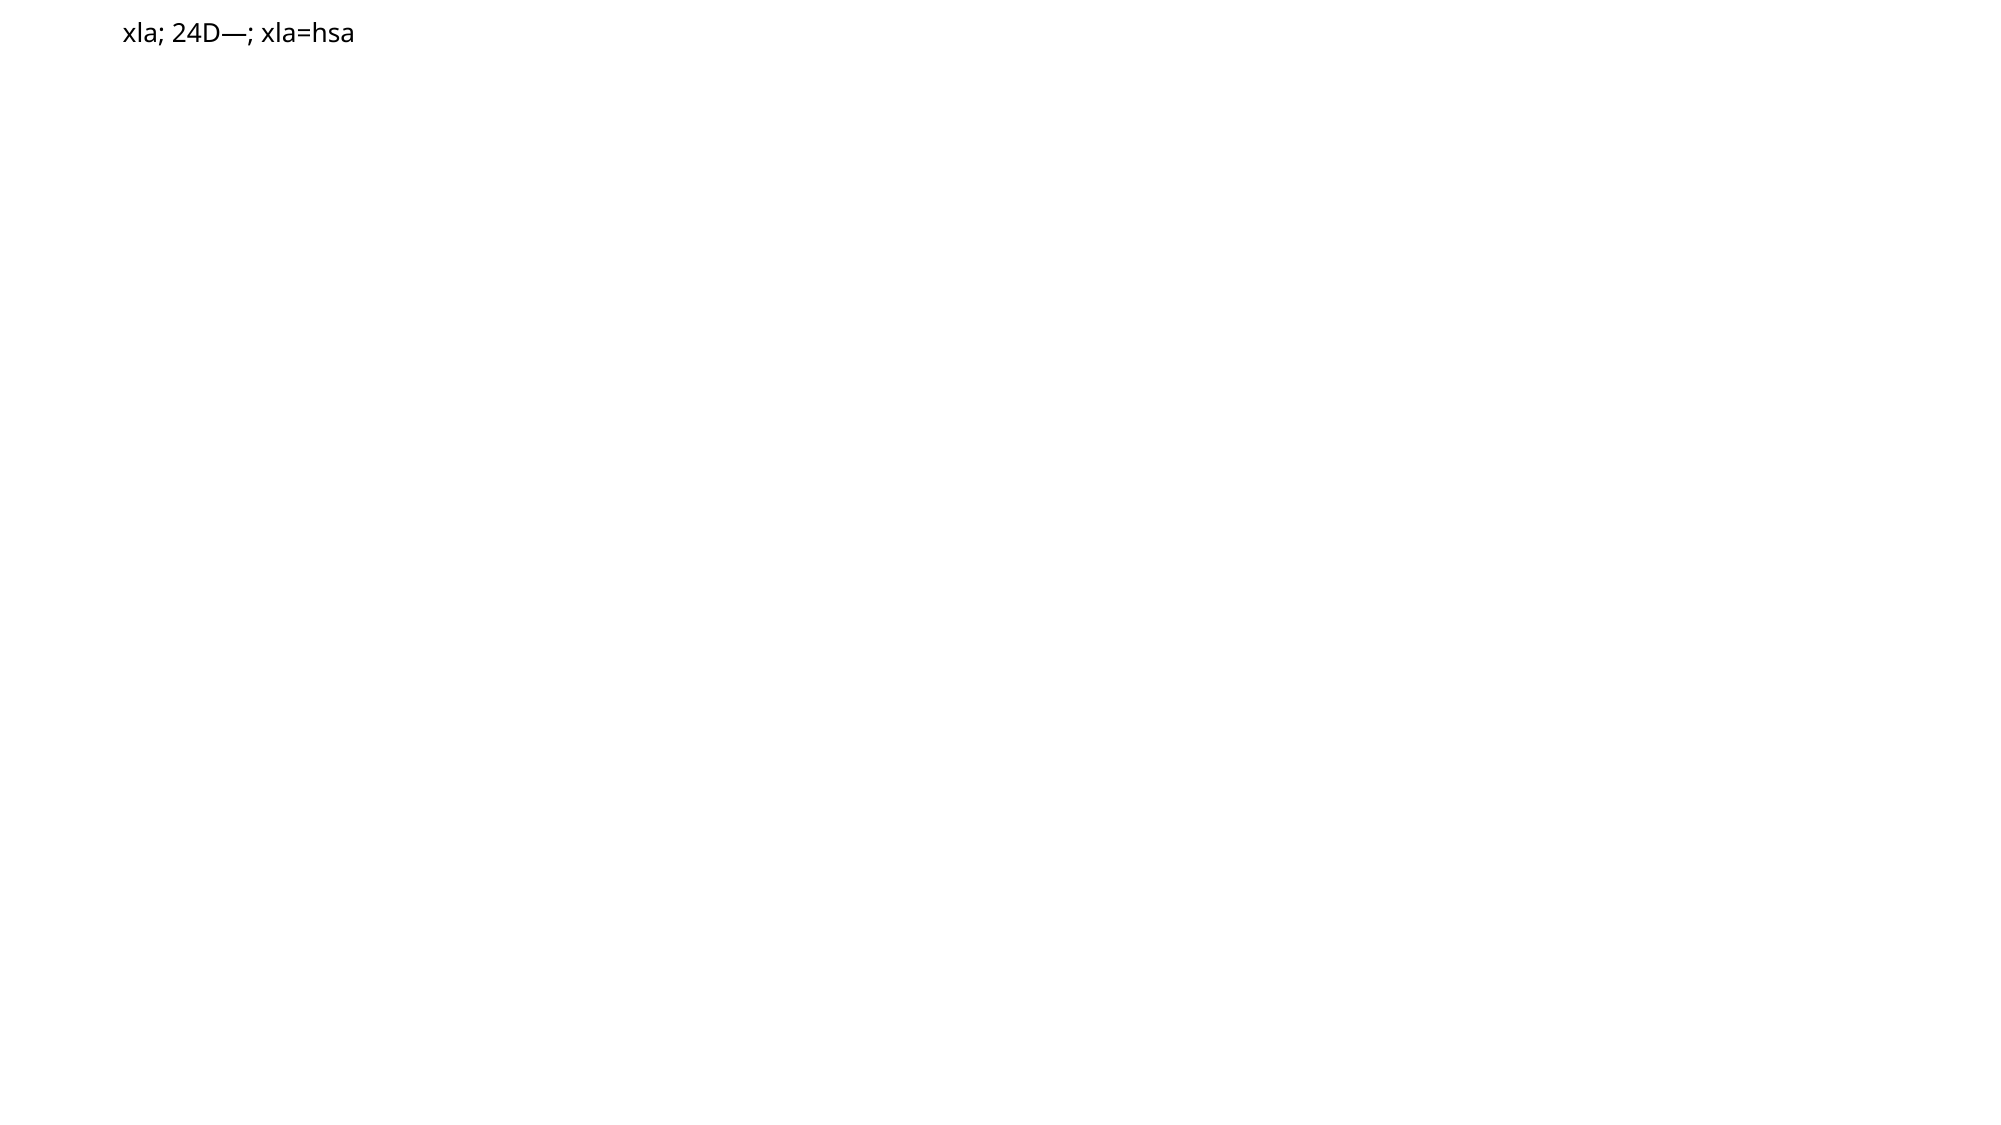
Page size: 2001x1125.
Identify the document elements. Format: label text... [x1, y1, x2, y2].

title xla; 24D—; xla=hsa [107, 12, 1833, 88]
